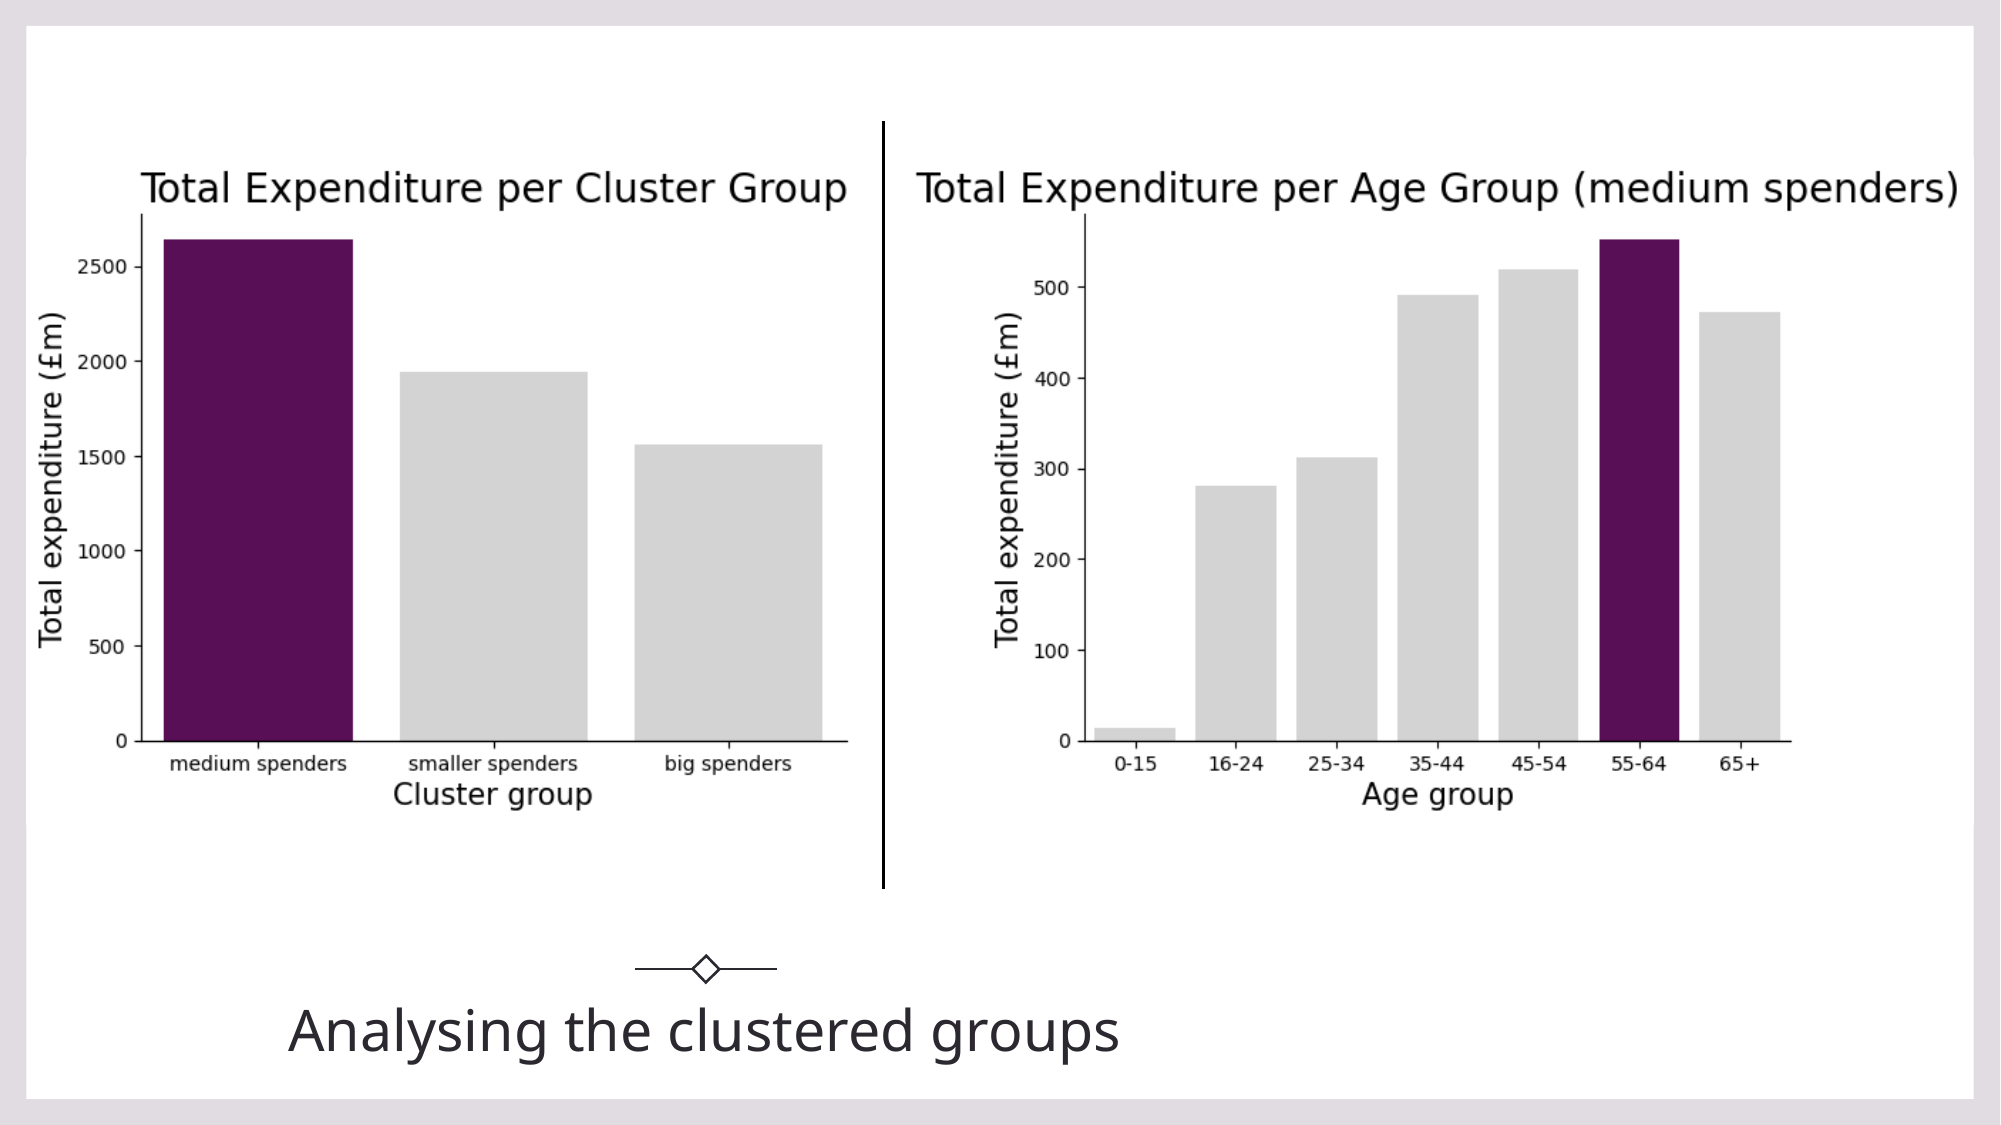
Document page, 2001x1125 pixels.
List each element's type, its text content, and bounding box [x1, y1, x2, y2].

text_box [25, 25, 1975, 1100]
text_box [0, 0, 2000, 1125]
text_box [634, 959, 778, 979]
text_box Analysing the clustered groups [273, 979, 1139, 1073]
picture [901, 157, 1974, 825]
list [26, 157, 861, 825]
